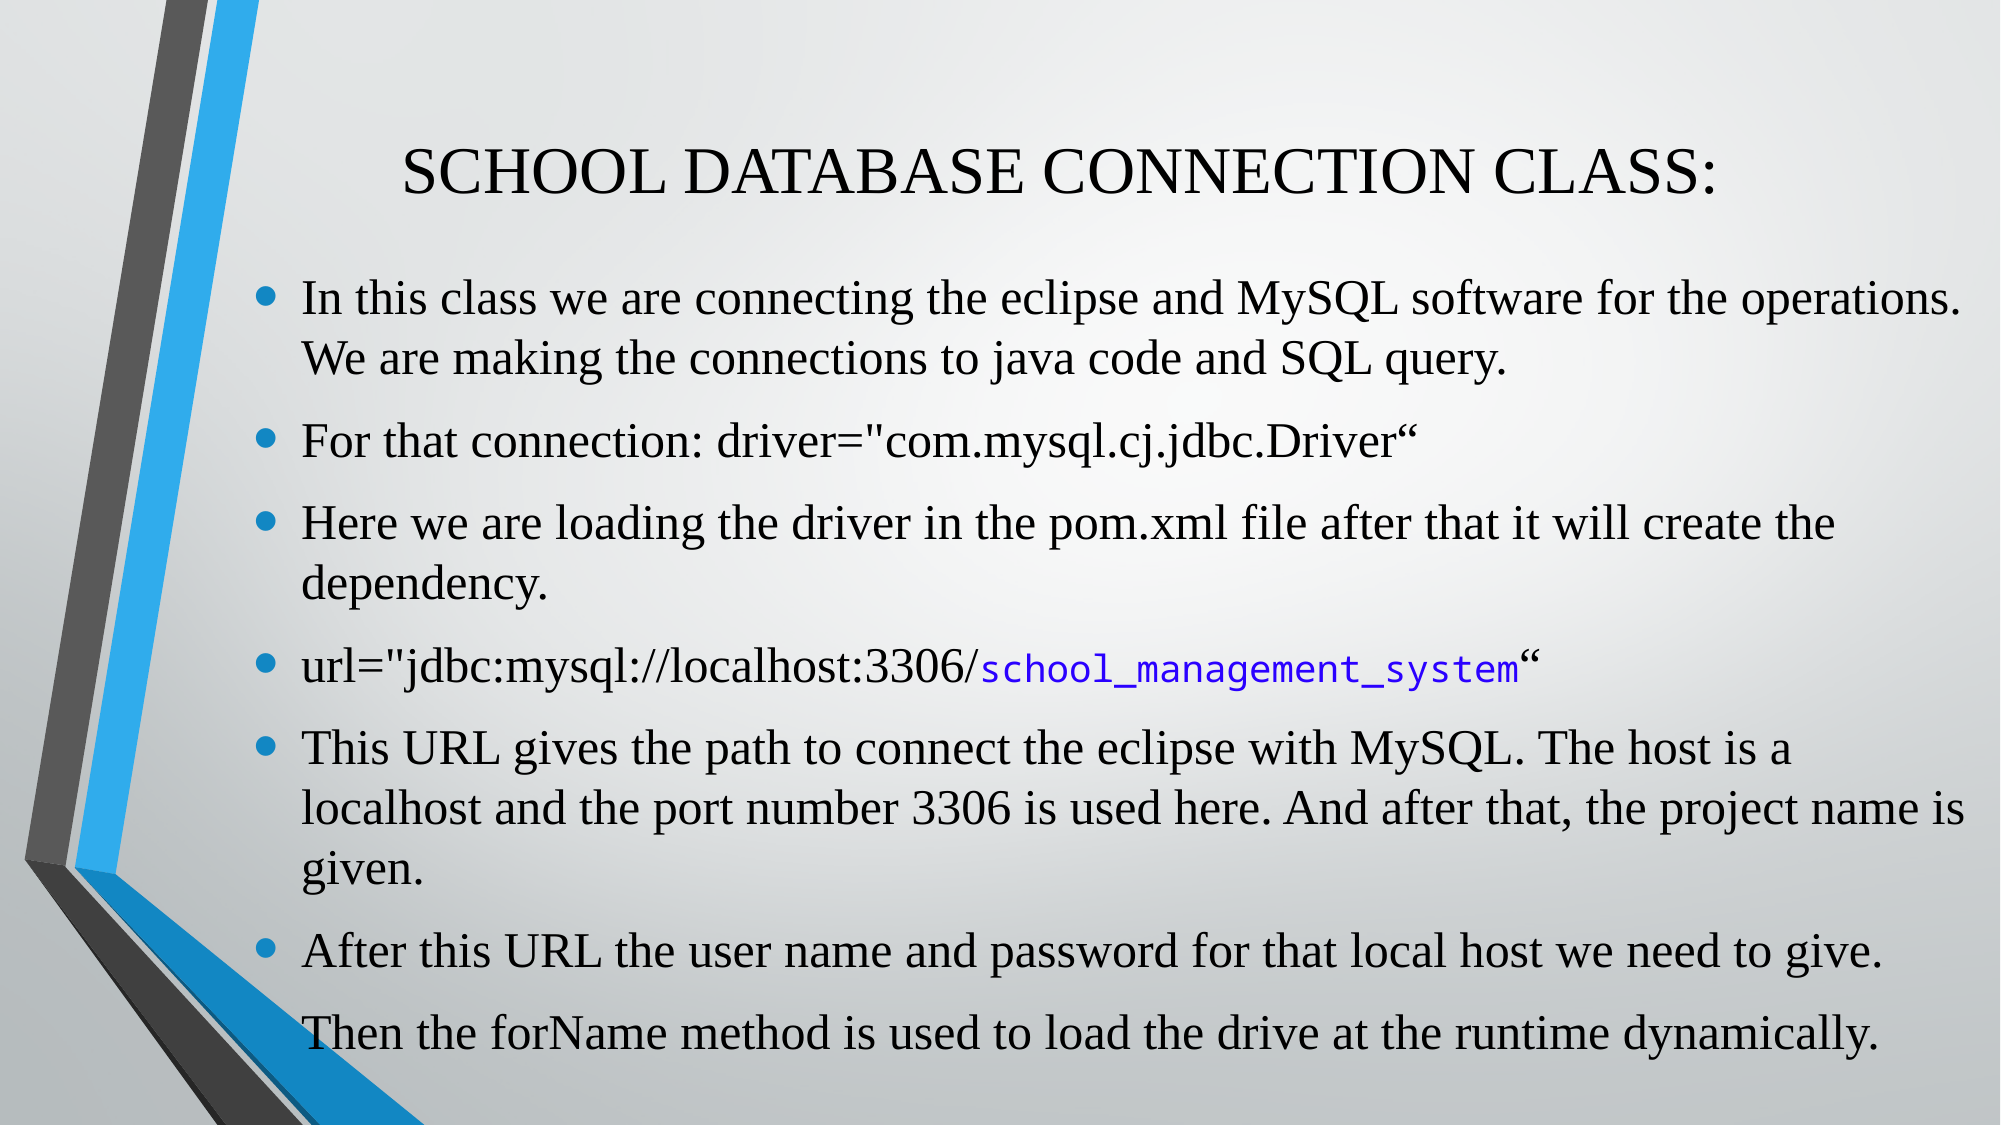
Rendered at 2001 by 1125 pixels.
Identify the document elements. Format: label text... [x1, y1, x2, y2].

list In this class we are connecting the eclipse and MySQL software for the operations. We are making the connections to java code and SQL query. For that connection: driver="com.mysql.cj.jdbc.Driver“ Here we are loading the driver in the pom.xml file after that it will create the dependency. url="jdbc:mysql://localhost:3306/school_management_system“ This URL gives the path to connect the eclipse with MySQL. The host is a localhost and the port number 3306 is used here. And after that, the project name is given. After this URL the user name and password for that local host we need to give. Then the forName method is used to load the drive at the runtime dynamically. [239, 257, 2000, 1125]
title SCHOOL DATABASE CONNECTION CLASS: [239, 22, 1883, 257]
